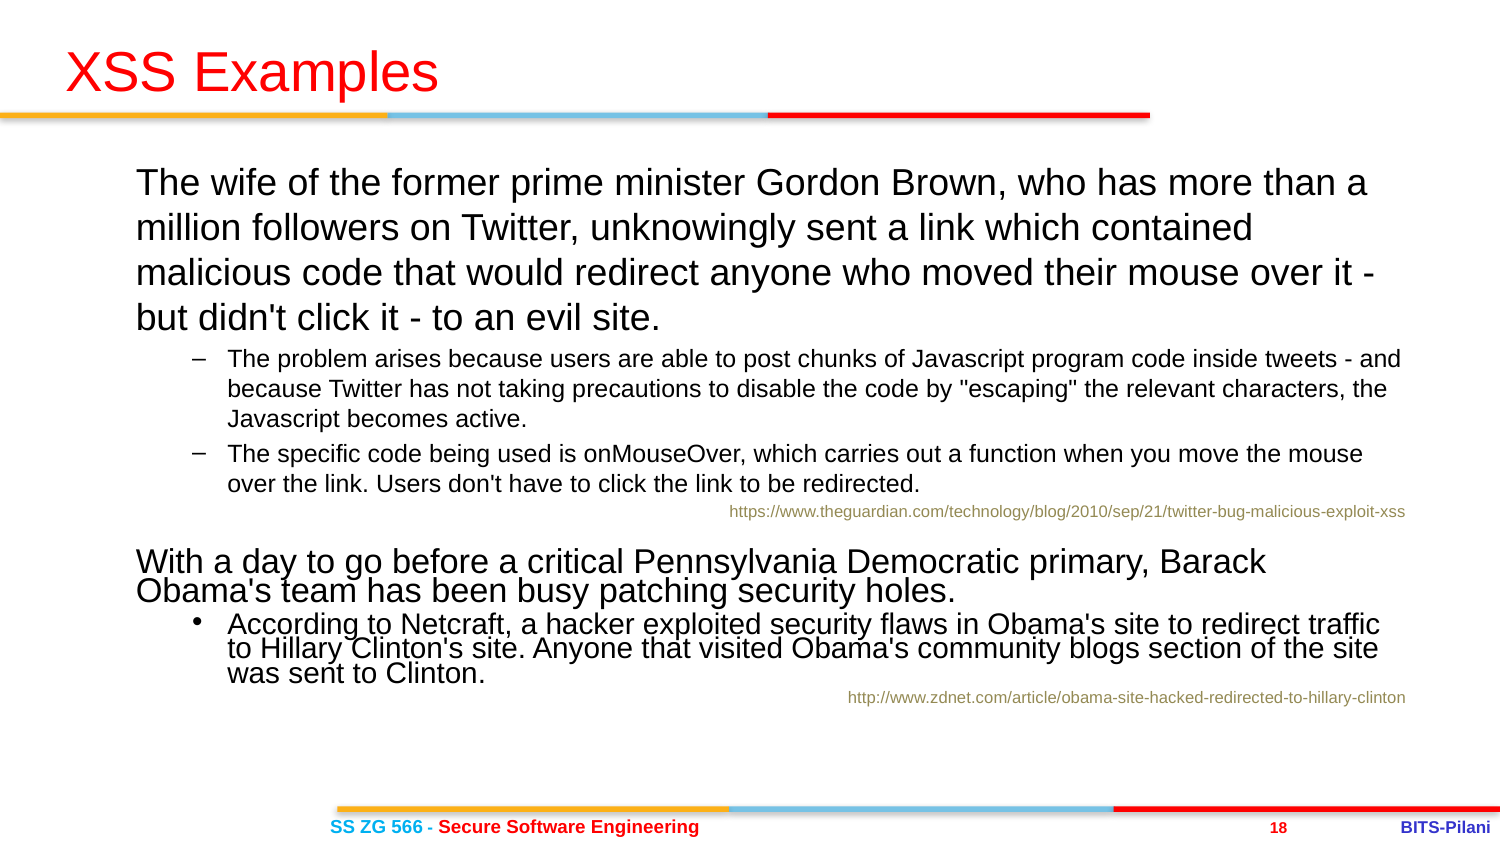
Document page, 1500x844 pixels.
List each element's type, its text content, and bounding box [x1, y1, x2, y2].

list The wife of the former prime minister Gordon Brown, who has more than a million followers on Twitter, unknowingly sent a link which contained malicious code that would redirect anyone who moved their mouse over it - but didn't click it - to an evil site. The problem arises because users are able to post chunks of Javascript program code inside tweets - and because Twitter has not taking precautions to disable the code by "escaping" the relevant characters, the Javascript becomes active. The specific code being used is onMouseOver, which carries out a function when you move the mouse over the link. Users don't have to click the link to be redirected. https://www.theguardian.com/technology/blog/2010/sep/21/twitter-bug-malicious-exploit-xss With a day to go before a critical Pennsylvania Democratic primary, Barack Obama's team has been busy patching security holes. According to Netcraft, a hacker exploited security flaws in Obama's site to redirect traffic to Hillary Clinton's site. Anyone that visited Obama's community blogs section of the site was sent to Clinton. http://www.zdnet.com/article/obama-site-hacked-redirected-to-hillary-clinton [120, 150, 1422, 741]
list XSS Examples [50, 35, 1113, 115]
